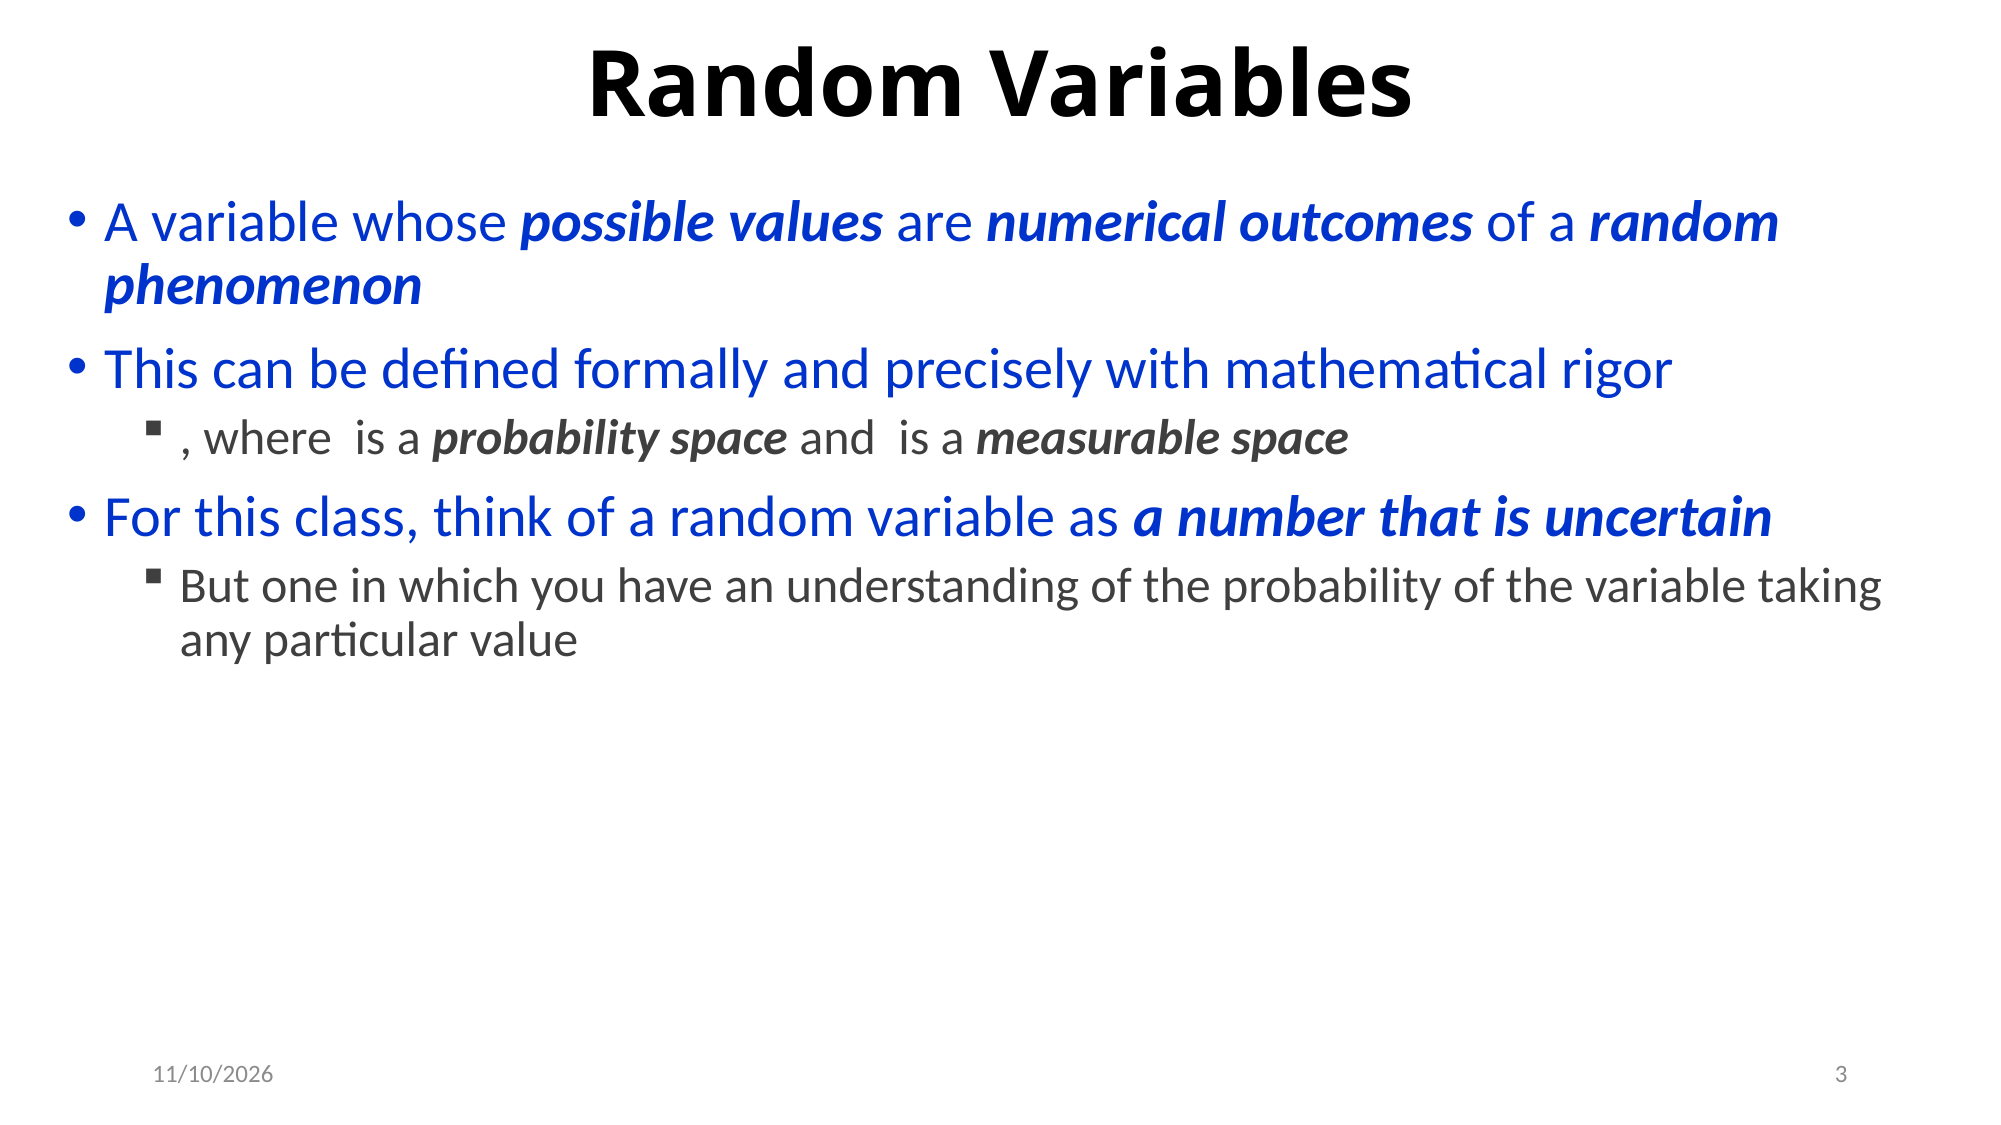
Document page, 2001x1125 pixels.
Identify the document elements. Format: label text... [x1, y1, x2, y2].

title Random Variables [137, 18, 1863, 156]
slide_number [137, 1042, 588, 1103]
slide_number 3 [1412, 1042, 1863, 1103]
